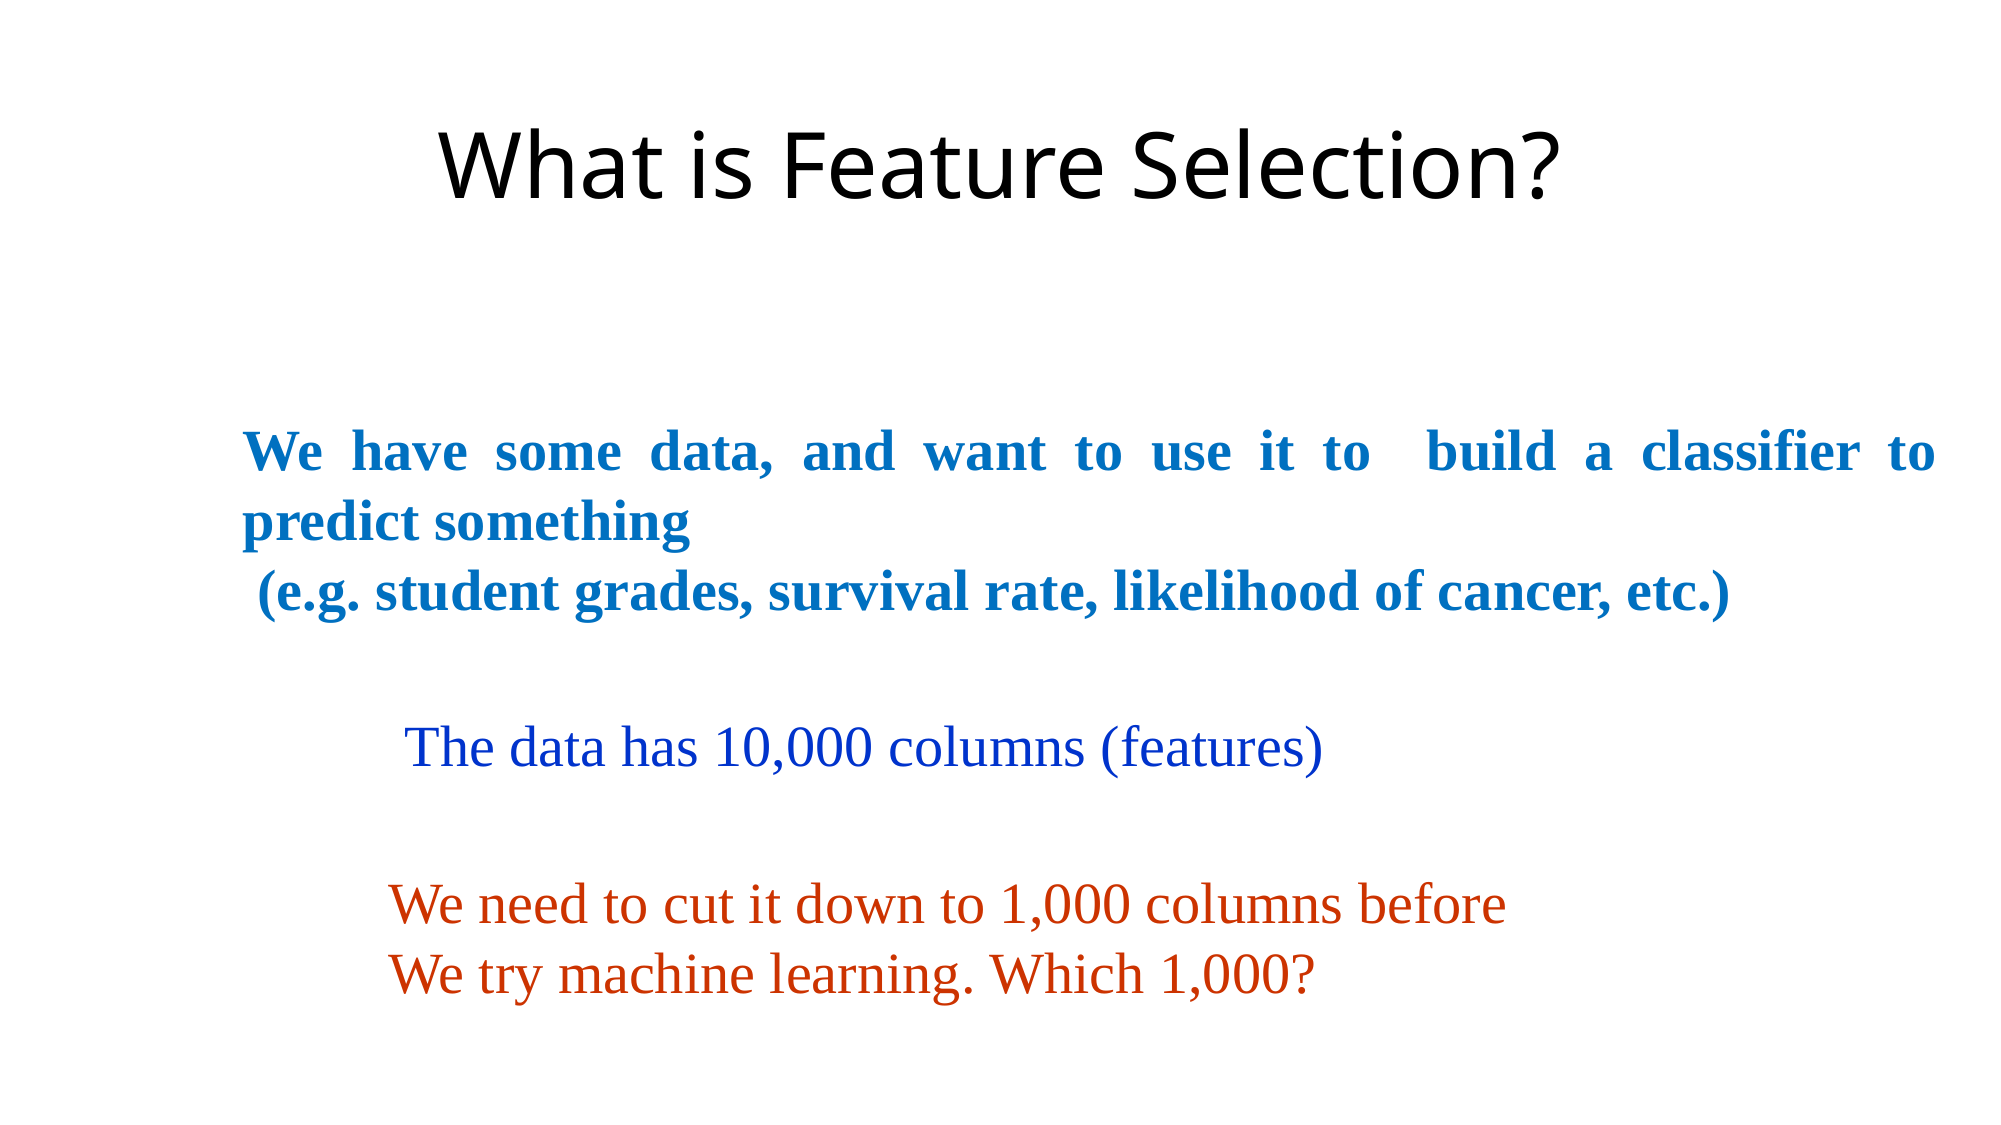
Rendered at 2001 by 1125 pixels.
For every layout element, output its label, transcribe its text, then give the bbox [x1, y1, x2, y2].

text_box We need to cut it down to 1,000 columns before We try machine learning. Which 1,000? [373, 858, 1523, 1013]
text_box The data has 10,000 columns (features) [389, 701, 1340, 786]
text_box We have some data, and want to use it to build a classifier to predict something (e.g. student grades, survival rate, likelihood of cancer, etc.) [228, 404, 1954, 630]
title What is Feature Selection? [137, 59, 1863, 278]
